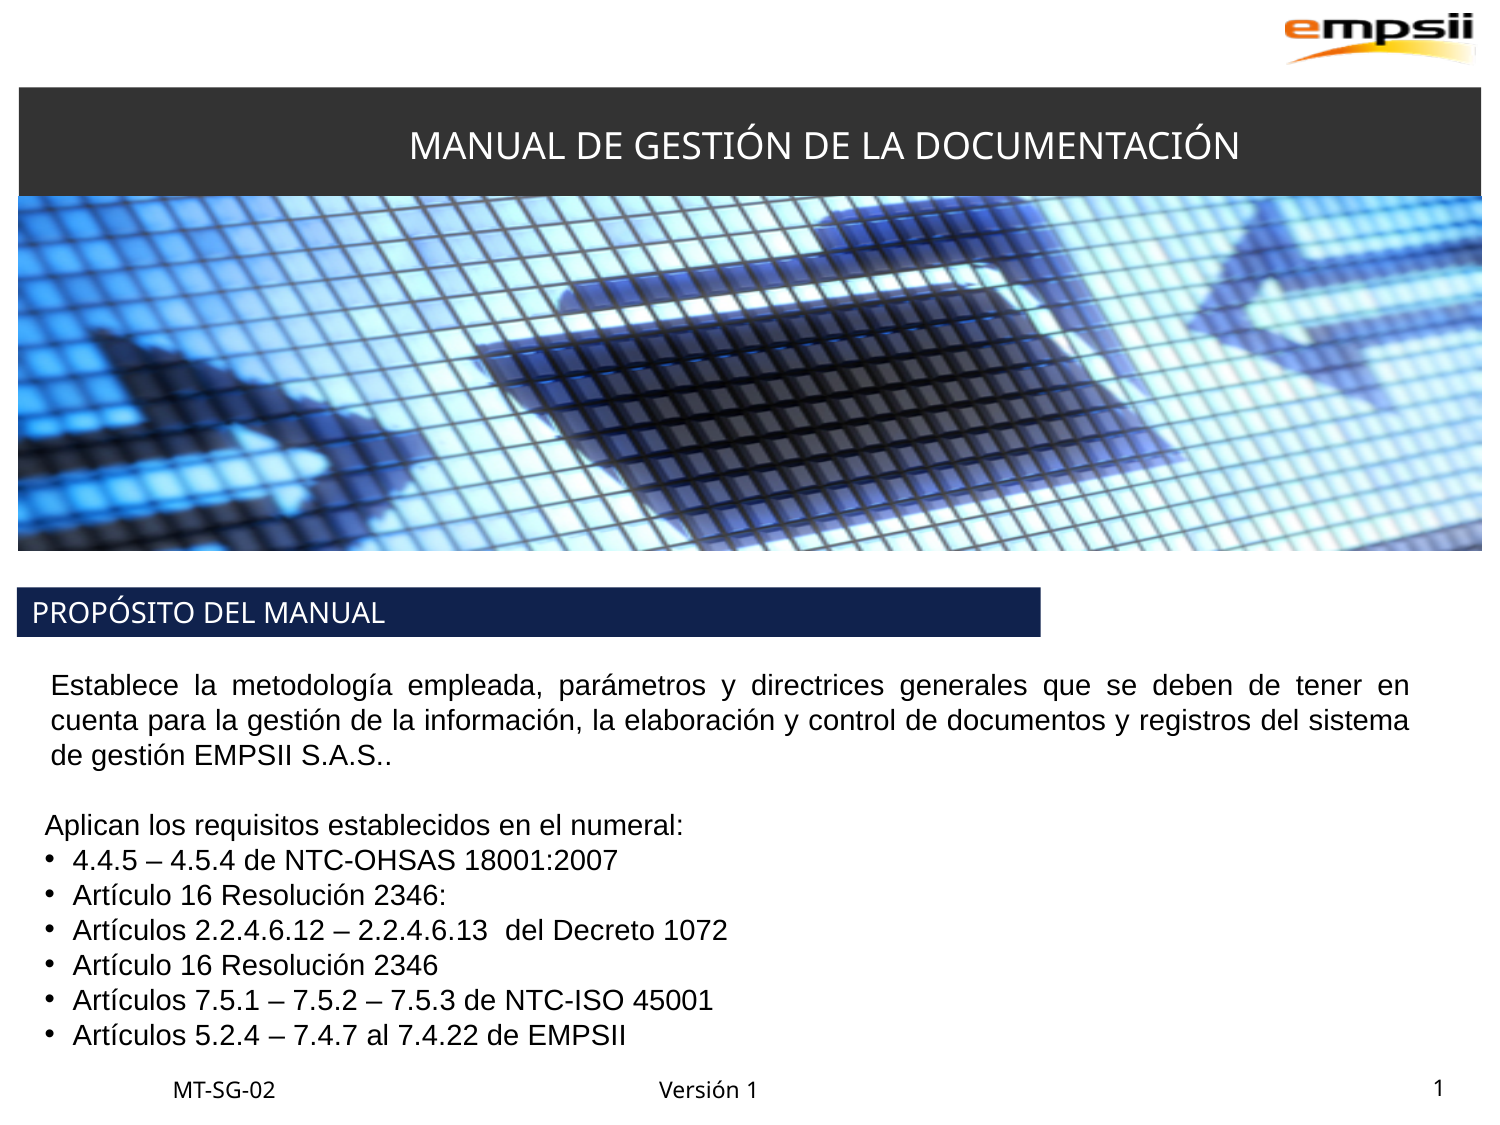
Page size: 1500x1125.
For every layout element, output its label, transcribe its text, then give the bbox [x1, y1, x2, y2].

picture [1285, 13, 1478, 66]
text_box PROPÓSITO DEL MANUAL [16, 587, 1041, 637]
text_box MANUAL DE GESTIÓN DE LA DOCUMENTACIÓN [18, 87, 1482, 195]
text_box Establece la metodología empleada, parámetros y directrices generales que se deben de tener en cuenta para la gestión de la información, la elaboración y control de documentos y registros del sistema de gestión EMPSII S.A.S.. Aplican los requisitos establecidos en el numeral: 4.4.5 – 4.5.4 de NTC-OHSAS 18001:2007 Artículo 16 Resolución 2346: Artículos 2.2.4.6.12 – 2.2.4.6.13 del Decreto 1072 Artículo 16 Resolución 2346 Artículos 7.5.1 – 7.5.2 – 7.5.3 de NTC-ISO 45001 Artículos 5.2.4 – 7.4.7 al 7.4.22 de EMPSII [41, 664, 1416, 1053]
picture [18, 195, 1482, 551]
